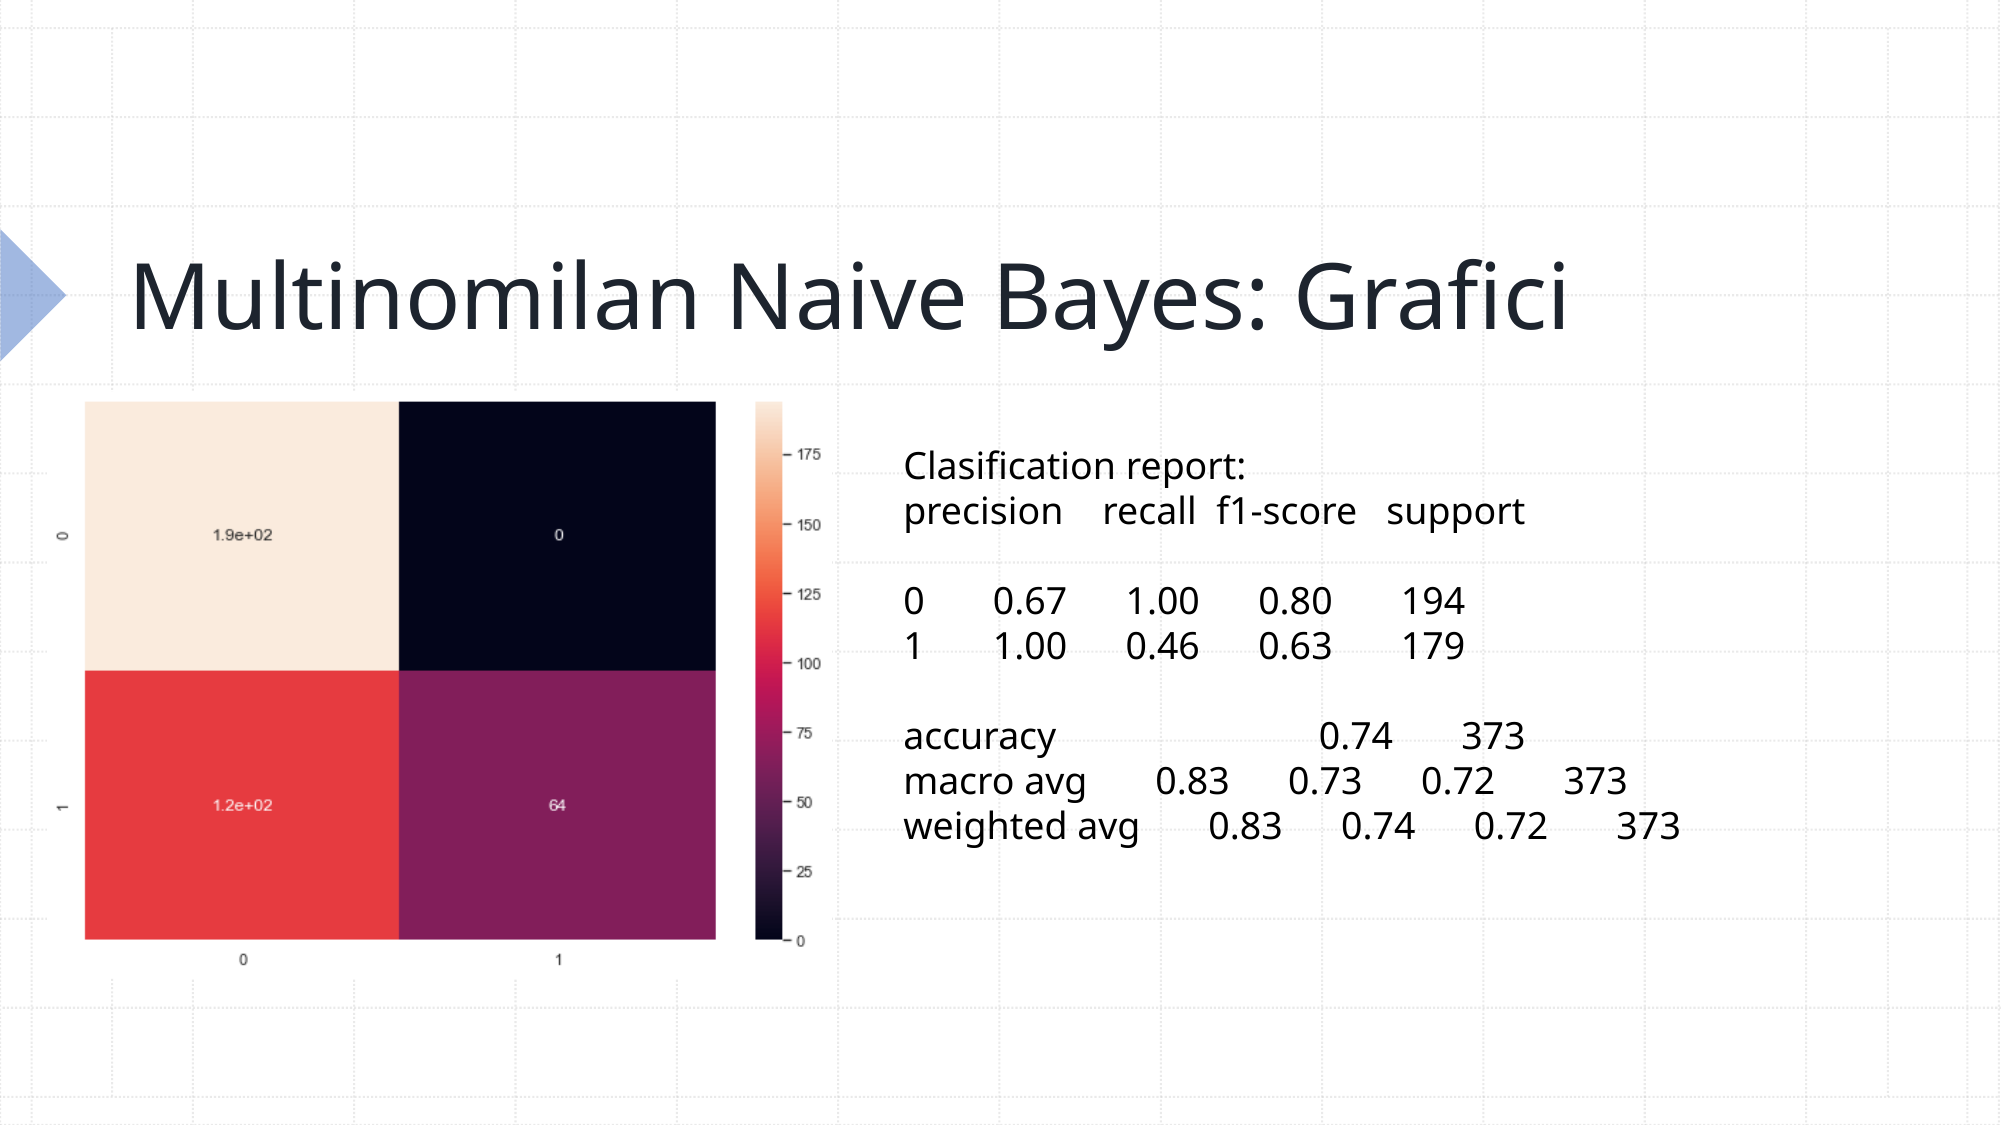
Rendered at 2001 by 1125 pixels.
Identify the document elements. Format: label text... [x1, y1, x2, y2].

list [47, 392, 832, 978]
title Multinomilan Naive Bayes: Grafici [113, 119, 1808, 356]
text_box ﻿Clasification report: precision recall f1-score support 0 0.67 1.00 0.80 194 1 1.00 0.46 0.63 179 accuracy 0.74 373 macro avg 0.83 0.73 0.72 373 weighted avg 0.83 0.74 0.72 373 [888, 434, 1893, 855]
